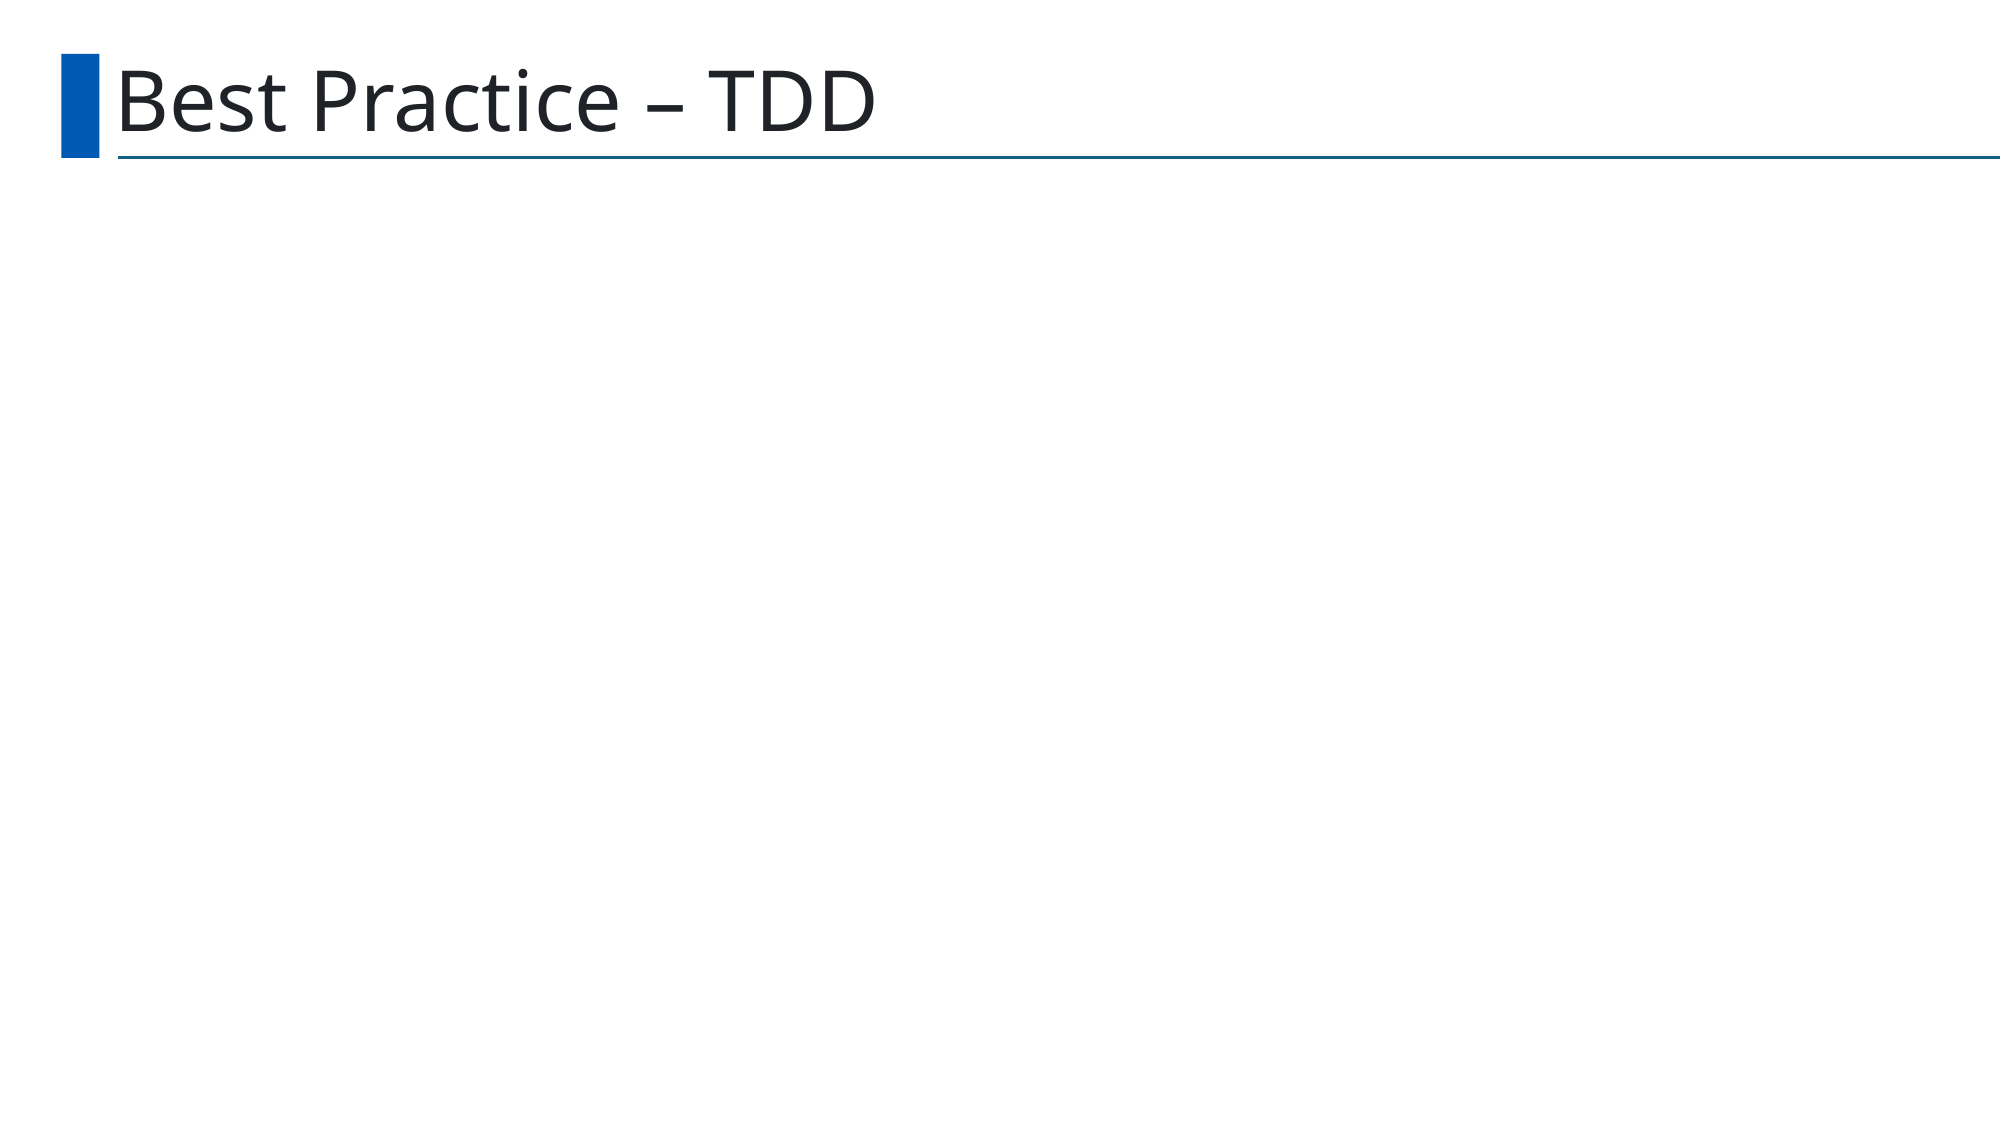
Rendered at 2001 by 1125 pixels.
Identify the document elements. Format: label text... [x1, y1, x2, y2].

title Best Practice – TDD [99, 50, 1825, 158]
